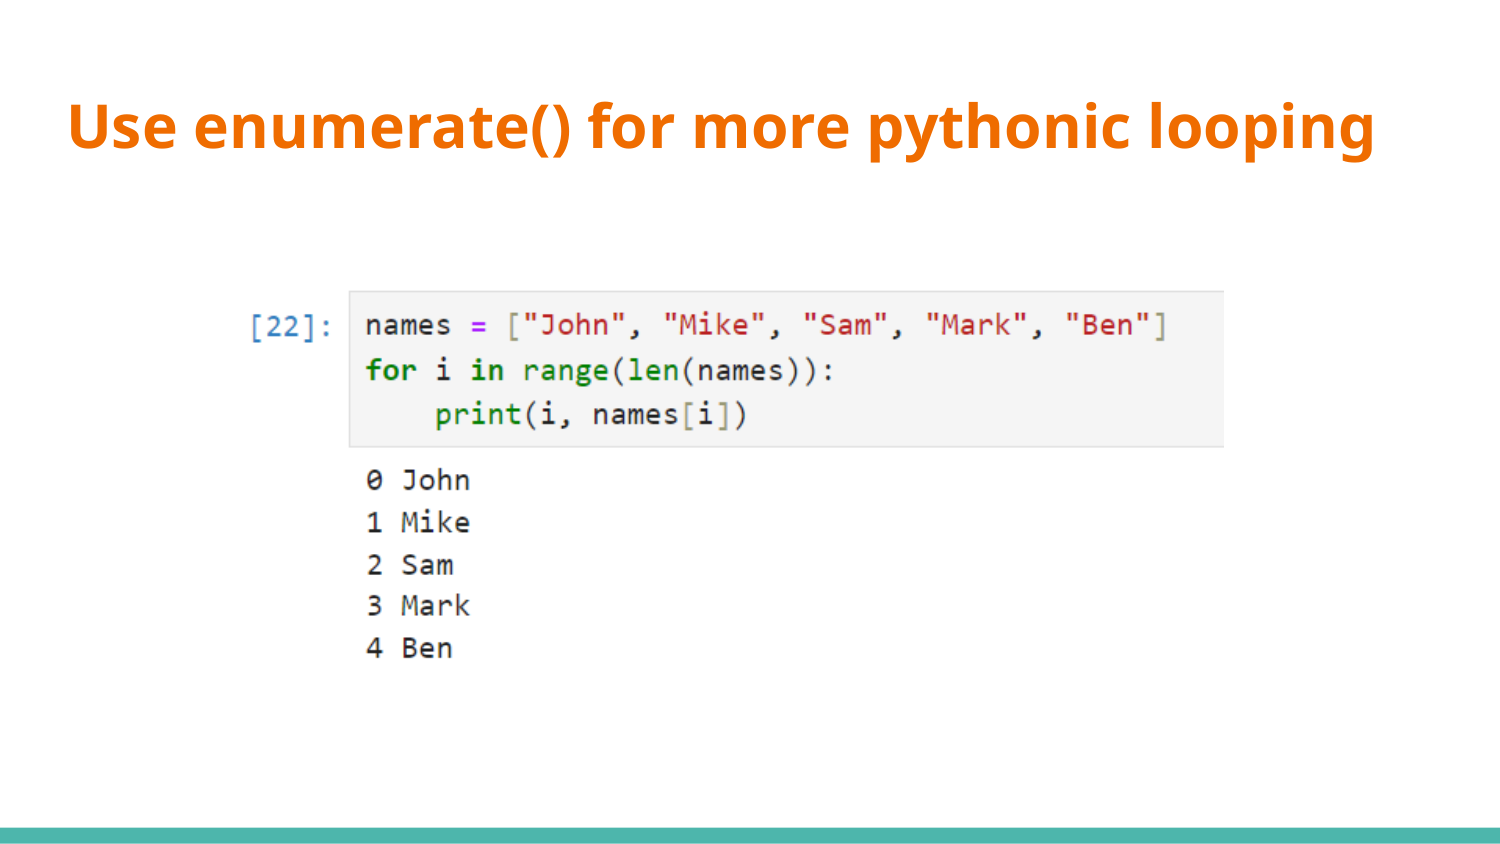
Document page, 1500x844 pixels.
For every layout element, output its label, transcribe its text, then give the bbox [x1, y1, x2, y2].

title Use enumerate() for more pythonic looping [51, 72, 1449, 189]
picture [227, 280, 1224, 677]
